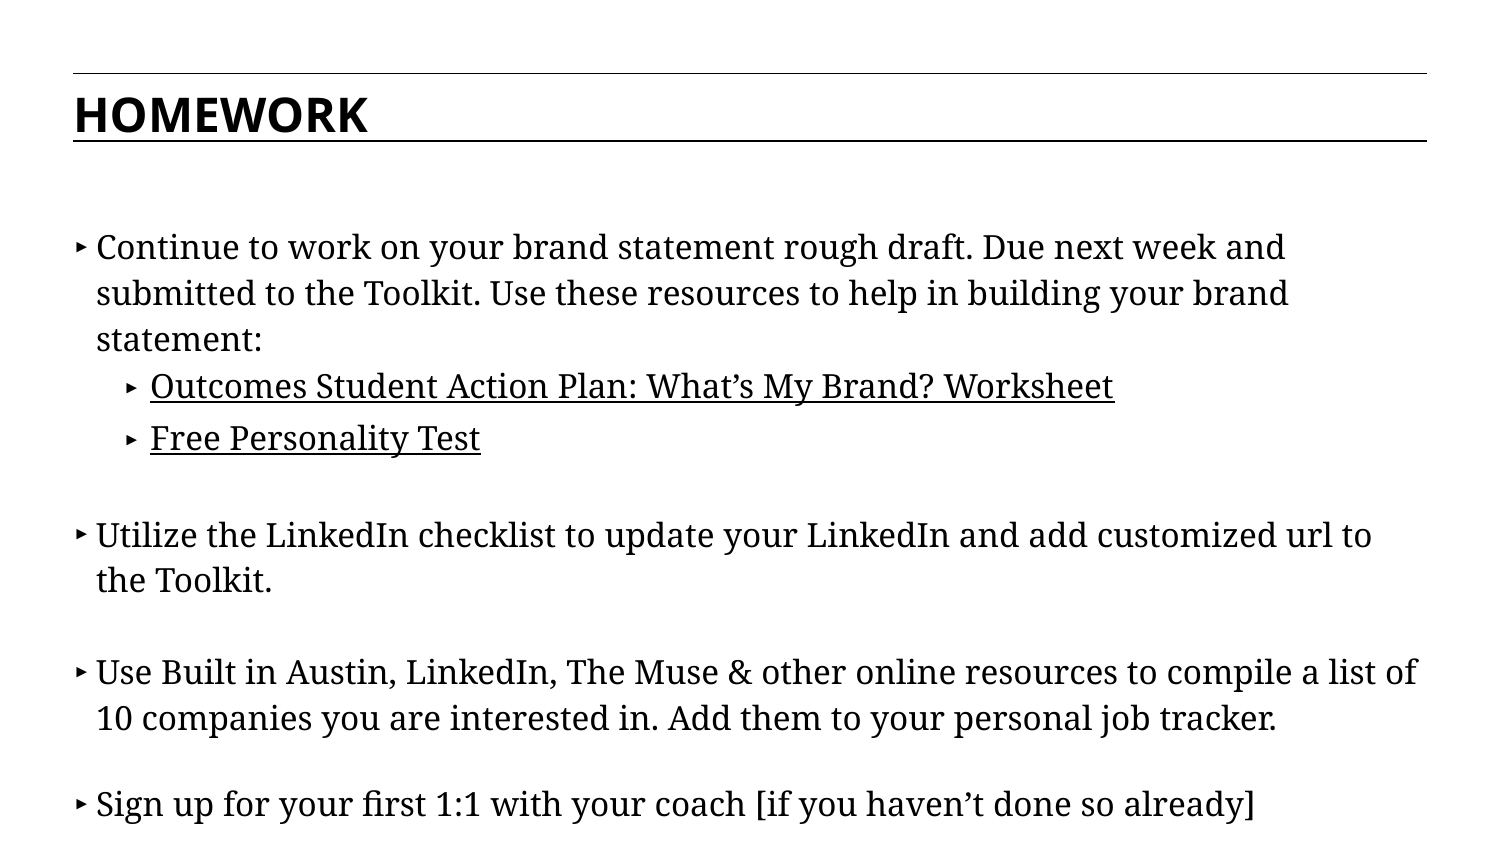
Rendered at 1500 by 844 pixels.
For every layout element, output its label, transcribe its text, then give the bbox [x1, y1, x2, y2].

list Continue to work on your brand statement rough draft. Due next week and submitted to the Toolkit. Use these resources to help in building your brand statement: Outcomes Student Action Plan: What’s My Brand? Worksheet Free Personality Test Utilize the LinkedIn checklist to update your LinkedIn and add customized url to the Toolkit. Use Built in Austin, LinkedIn, The Muse & other online resources to compile a list of 10 companies you are interested in. Add them to your personal job tracker. Sign up for your first 1:1 with your coach [if you haven’t done so already] [73, 180, 1427, 621]
text_box HOMEWORK [73, 85, 964, 135]
